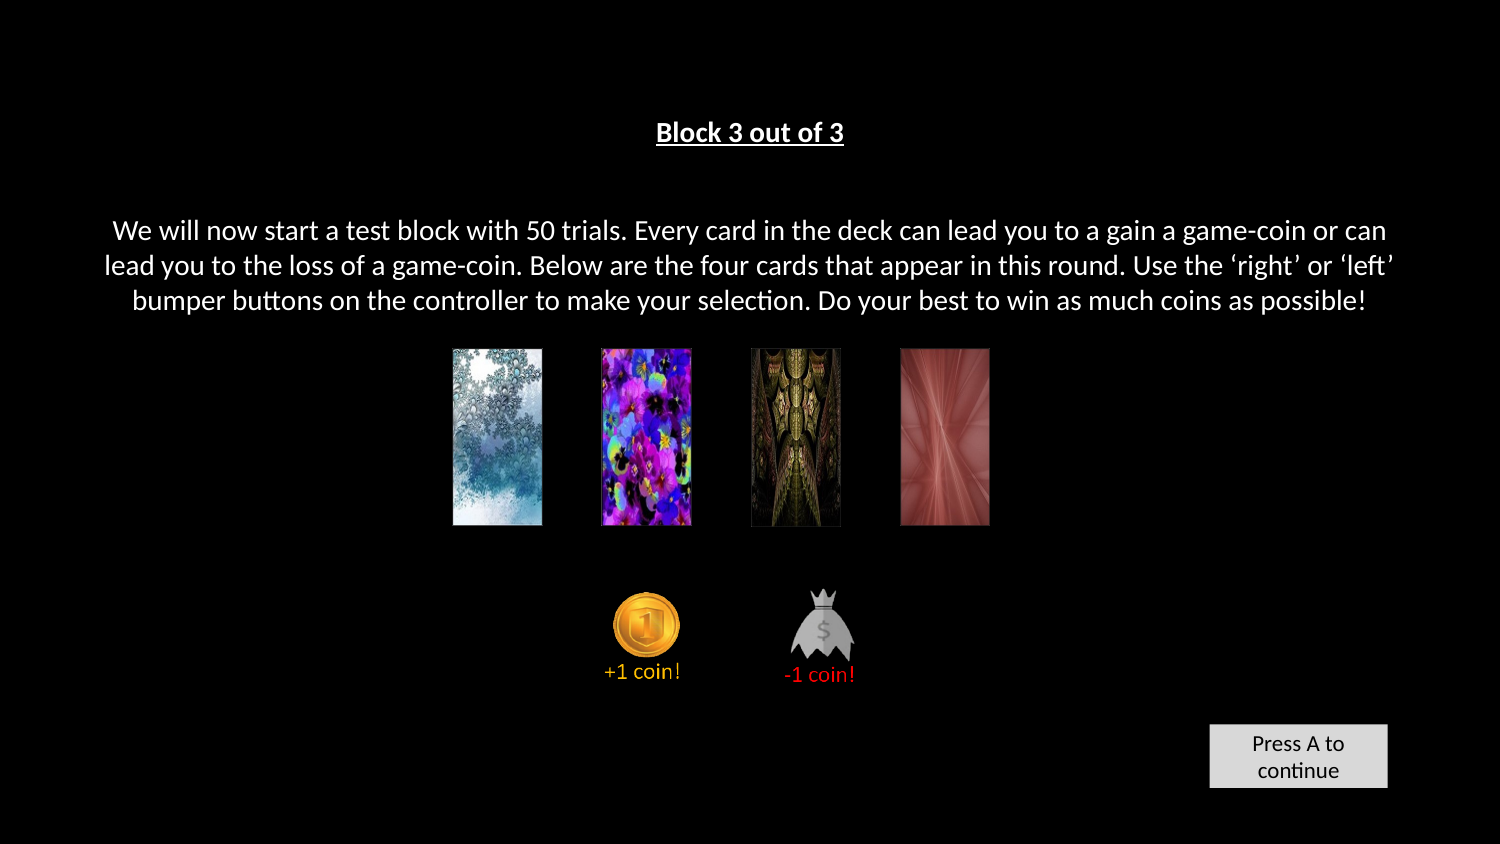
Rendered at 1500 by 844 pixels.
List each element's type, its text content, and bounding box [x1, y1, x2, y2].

text_box Block 3 out of 3 We will now start a test block with 50 trials. Every card in the deck can lead you to a gain a game-coin or can lead you to the loss of a game-coin. Below are the four cards that appear in this round. Use the ‘right’ or ‘left’ bumper buttons on the controller to make your selection. Do your best to win as much coins as possible! [73, 55, 1427, 759]
picture [750, 347, 841, 527]
picture [582, 571, 711, 700]
text_box Press A to continue [1209, 724, 1388, 788]
picture [452, 348, 543, 526]
picture [601, 348, 692, 527]
picture [899, 348, 991, 526]
picture [759, 571, 887, 702]
